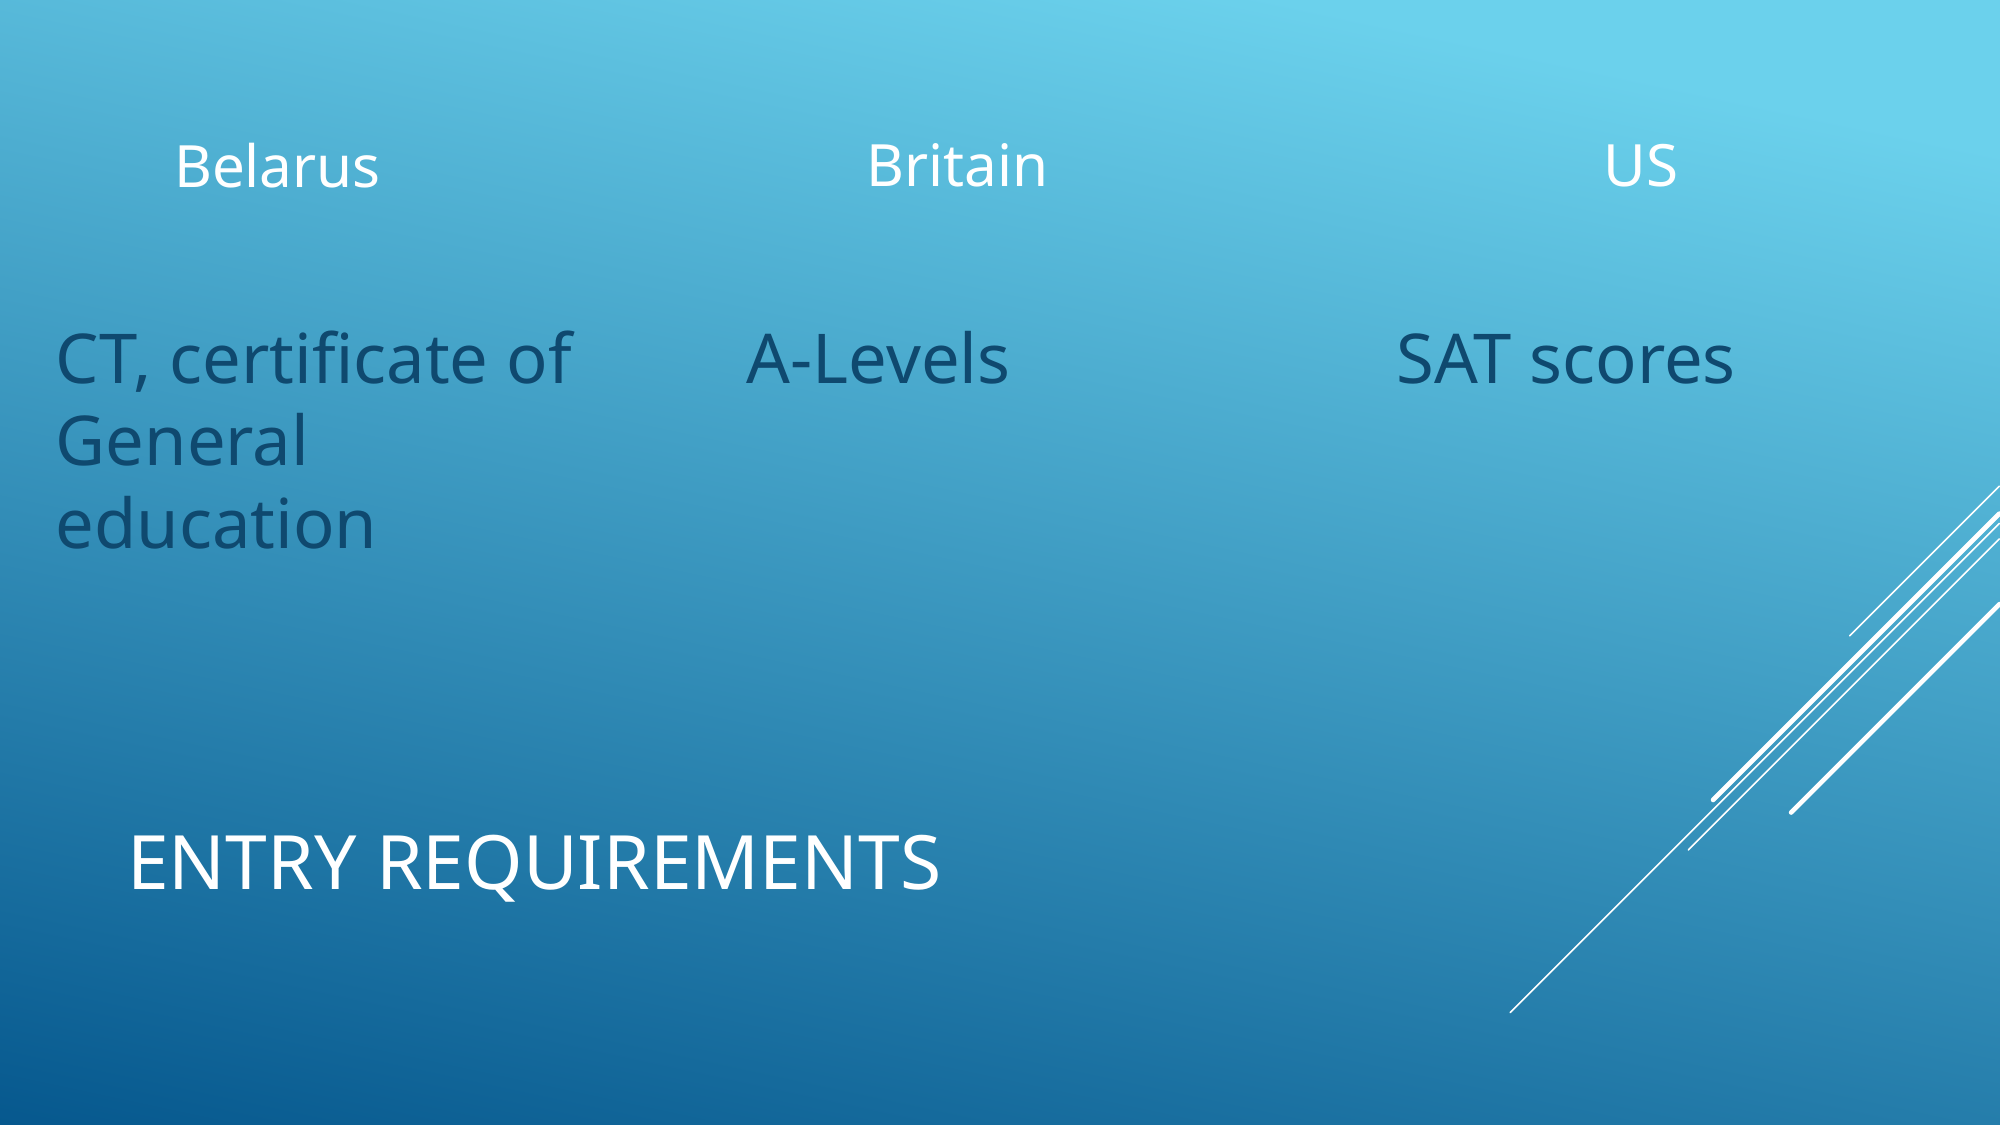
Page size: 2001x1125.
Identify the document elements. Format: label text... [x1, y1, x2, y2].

list Belarus [159, 112, 423, 207]
title Entry requirements [112, 736, 1729, 984]
list Britain [851, 111, 1078, 206]
text_box CT, certificate of General education [40, 307, 663, 703]
text_box SAT scores [1381, 307, 1963, 703]
list A-Levels [731, 307, 1313, 703]
text_box US [1588, 111, 1782, 206]
